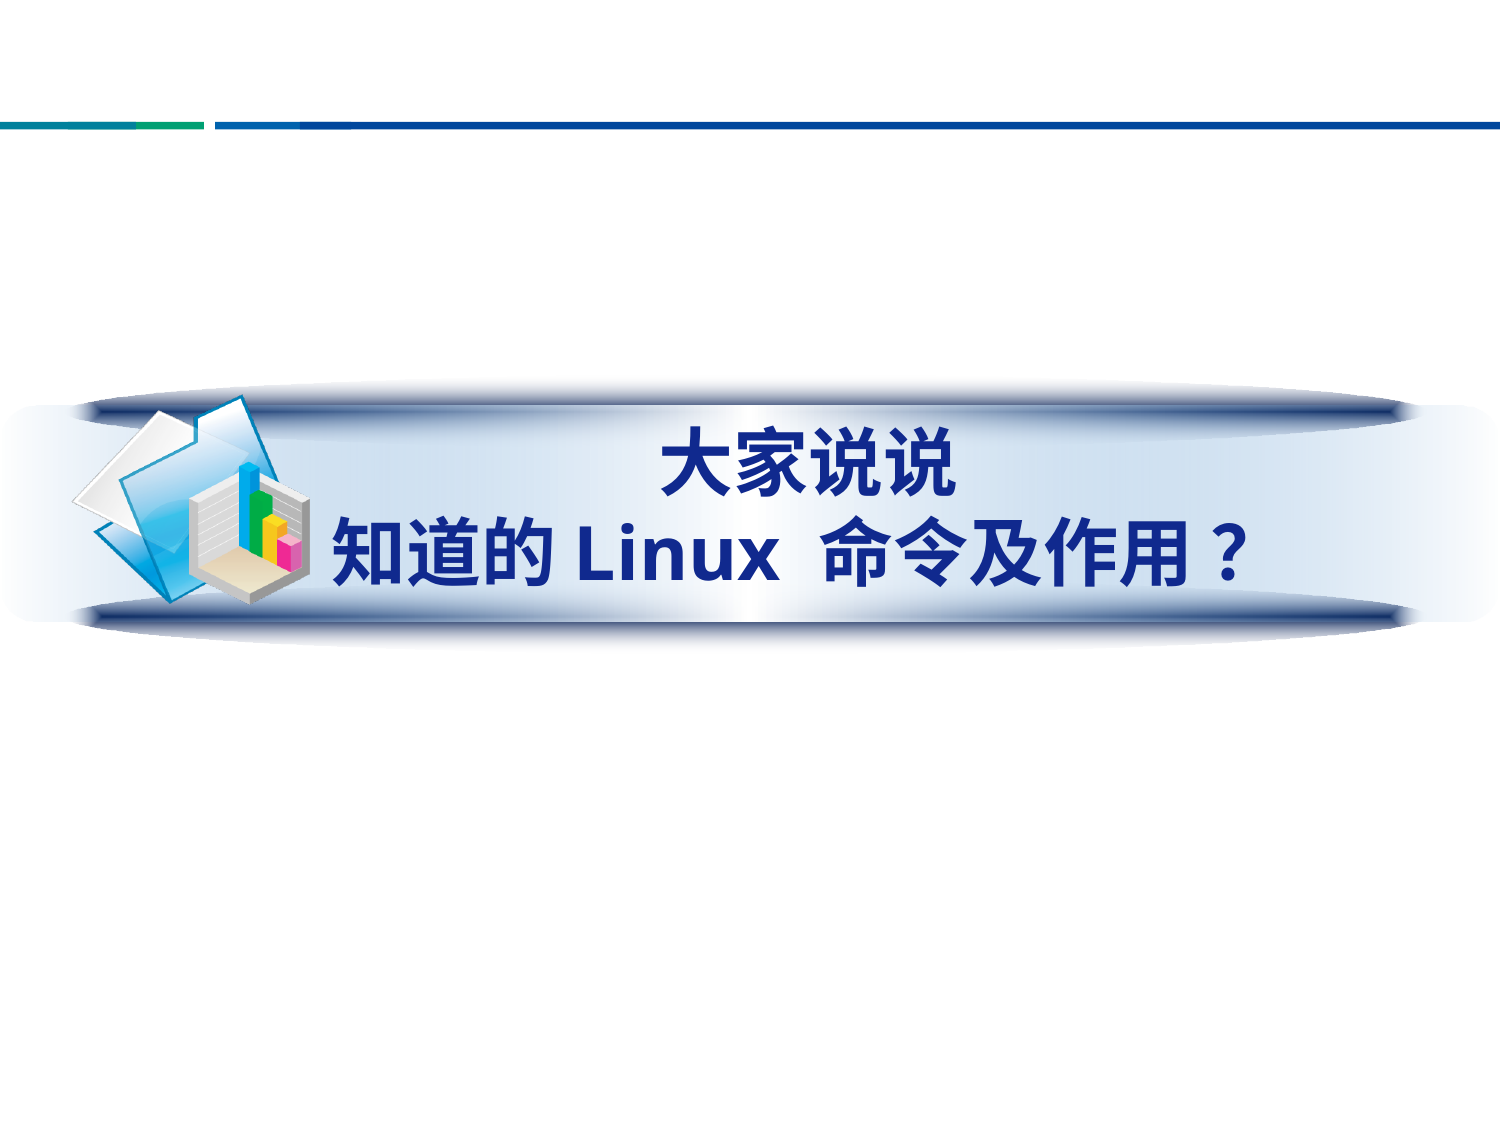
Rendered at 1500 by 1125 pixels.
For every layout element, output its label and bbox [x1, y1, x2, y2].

text_box [0, 373, 1500, 654]
picture [71, 394, 310, 605]
